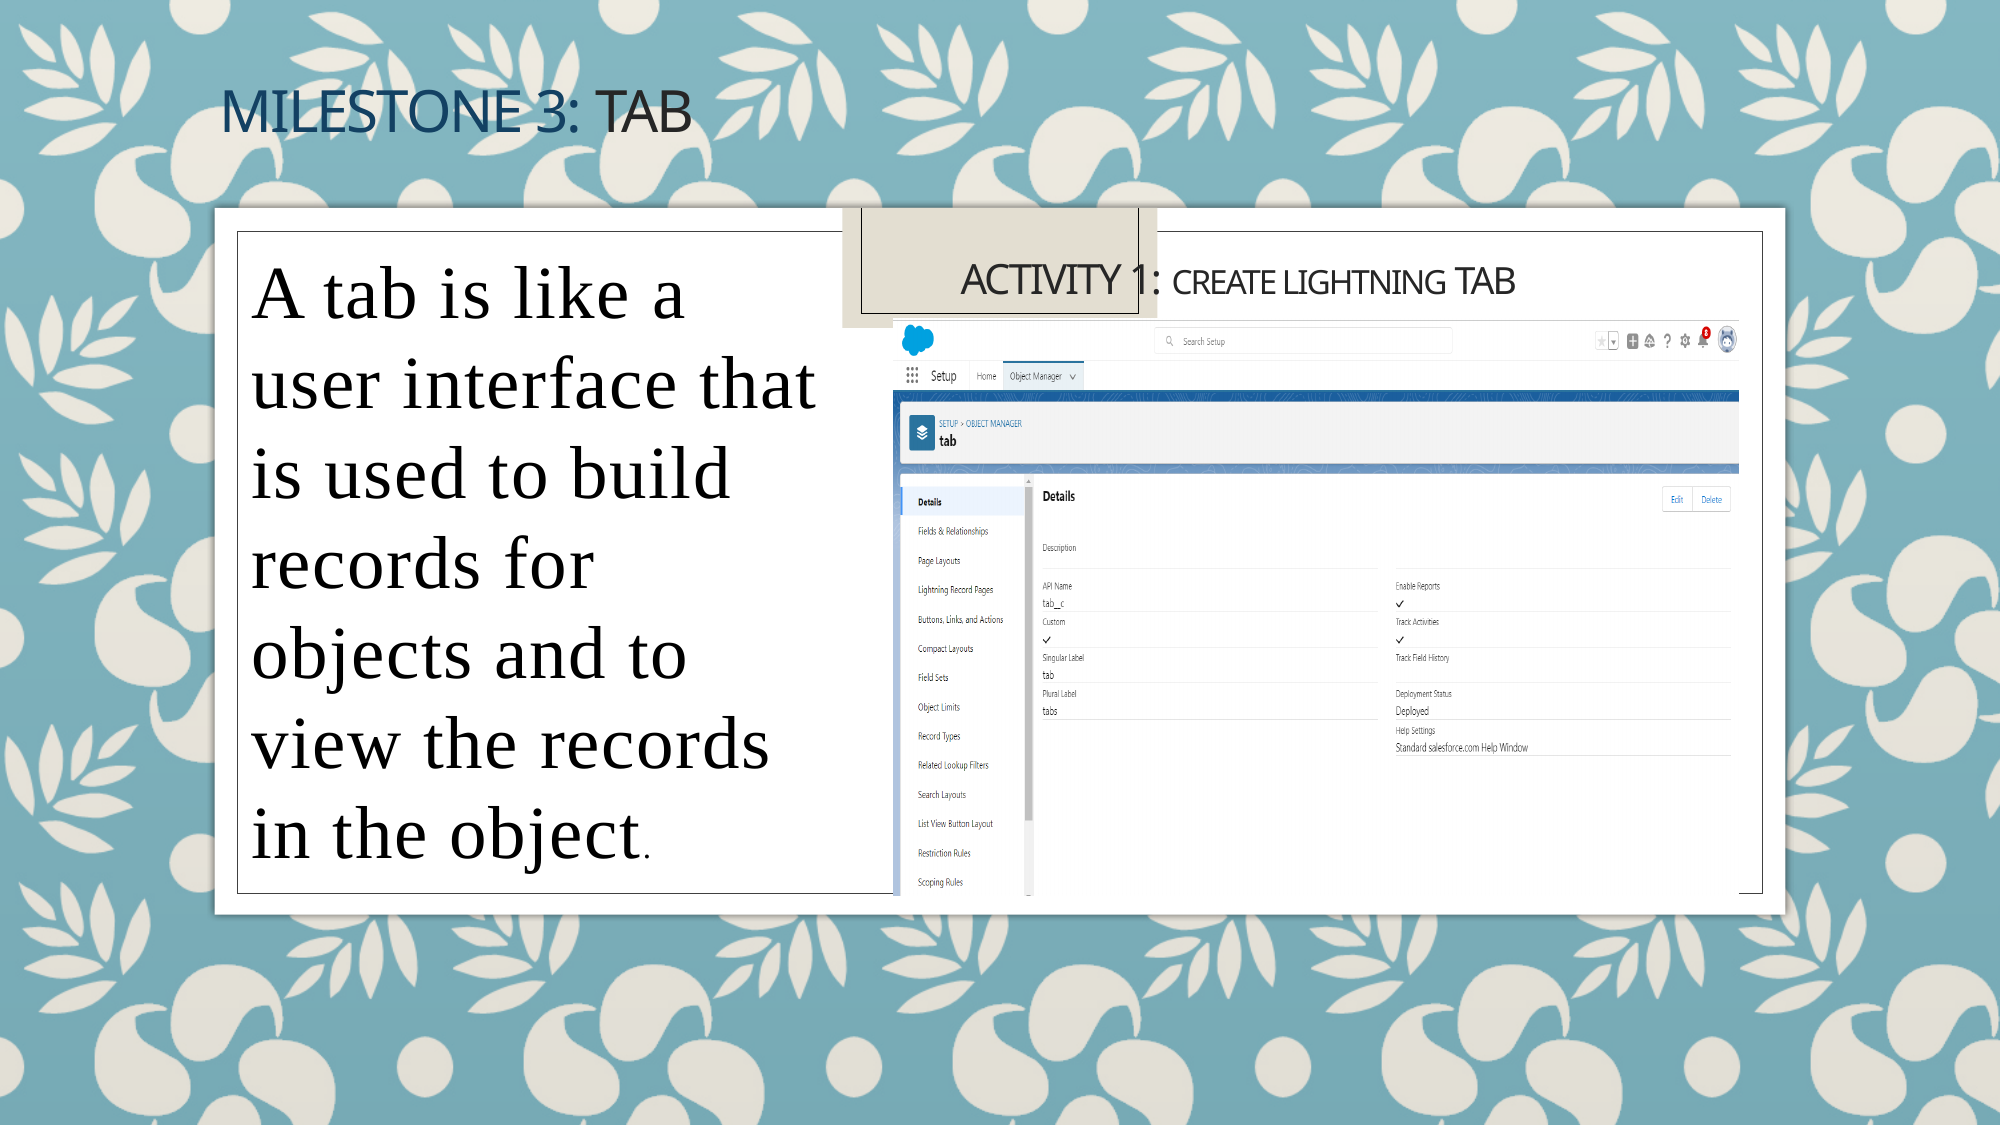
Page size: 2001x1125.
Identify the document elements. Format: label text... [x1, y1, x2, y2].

subtitle A tab is like a user interface that is used to build records for objects and to view the records in the object. [236, 236, 844, 1050]
title MILESTONE 3: Tab Activity 1: Create Lightning Tab [204, 0, 1893, 450]
picture [893, 318, 1739, 896]
